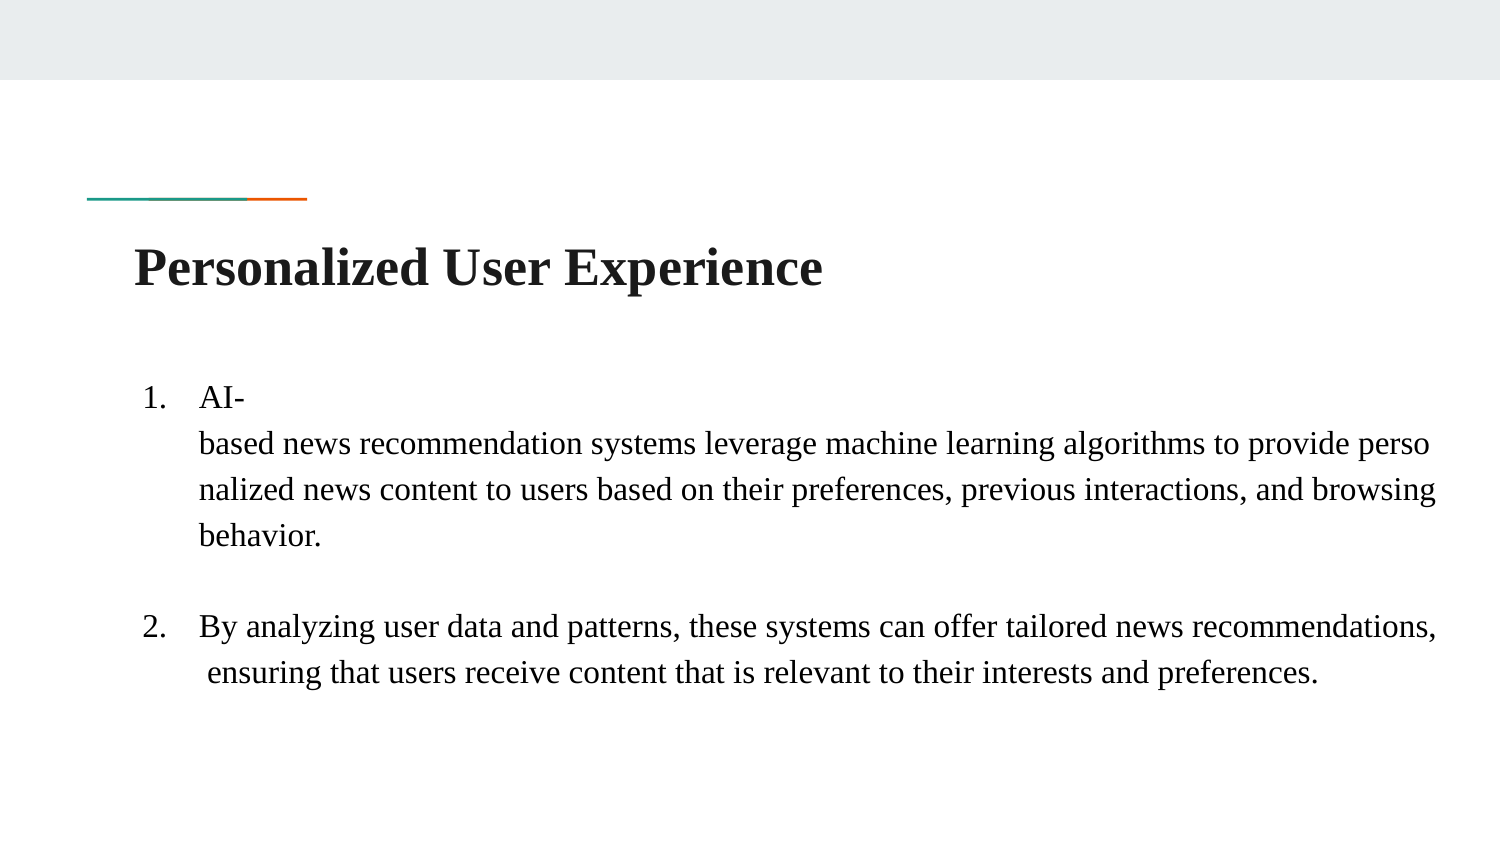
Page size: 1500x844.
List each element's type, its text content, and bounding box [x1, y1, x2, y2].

list AI- based news recommendation systems leverage machine learning algorithms to provide personalized news content to users based on their preferences, previous interactions, and browsing behavior. By analyzing user data and patterns, these systems can offer tailored news recommendations, ensuring that users receive content that is relevant to their interests and preferences. [108, 354, 1463, 726]
title Personalized User Experience [119, 216, 1381, 305]
